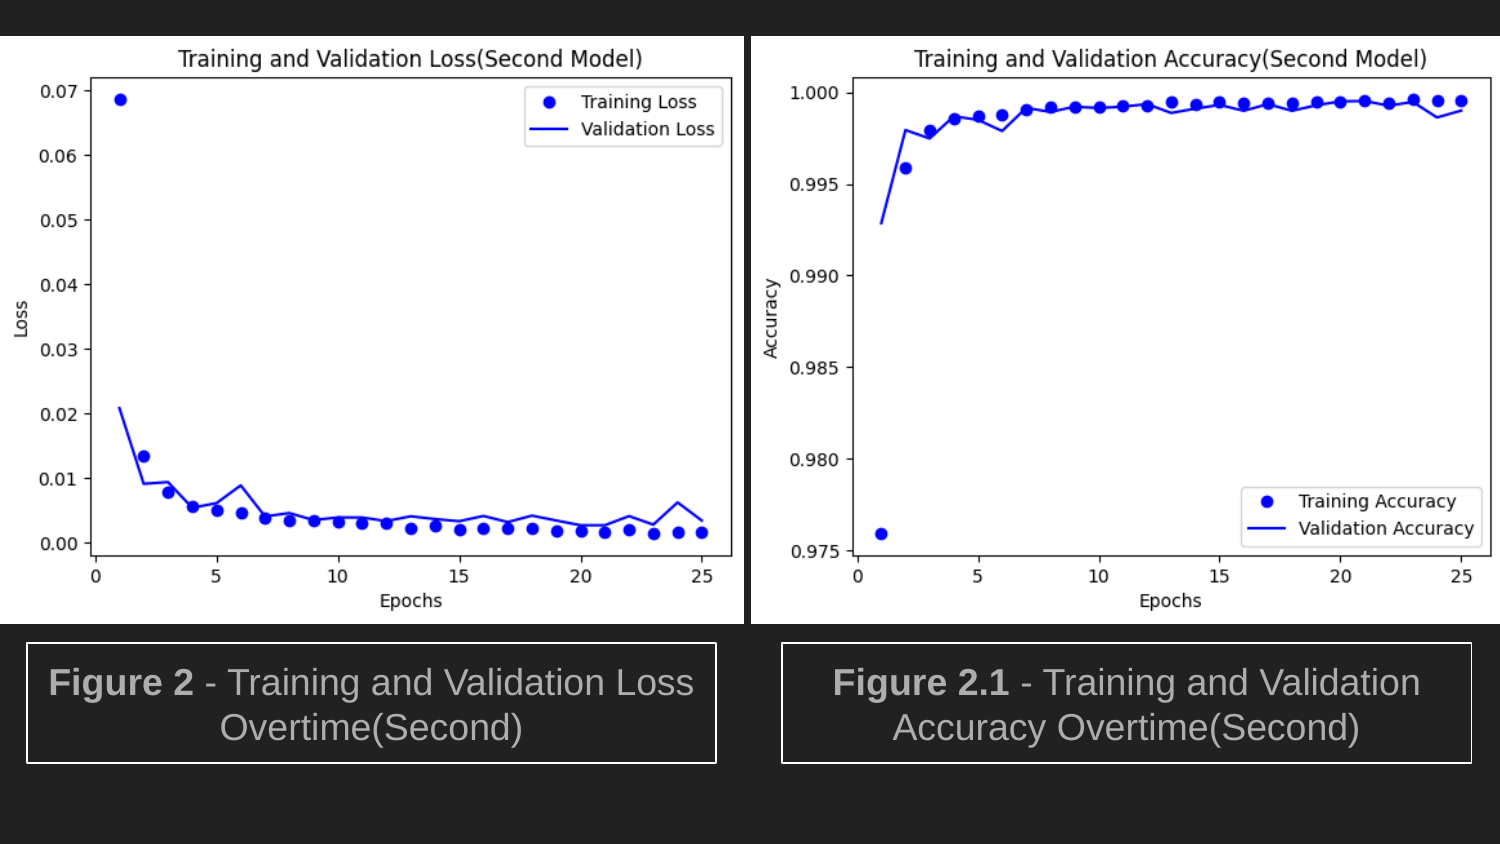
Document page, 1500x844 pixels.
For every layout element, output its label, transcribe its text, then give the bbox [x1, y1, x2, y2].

picture [0, 36, 744, 625]
text_box Figure 2.1 - Training and Validation Accuracy Overtime(Second) [782, 642, 1472, 763]
picture [751, 36, 1500, 625]
text_box Figure 2 - Training and Validation Loss Overtime(Second) [26, 642, 717, 763]
